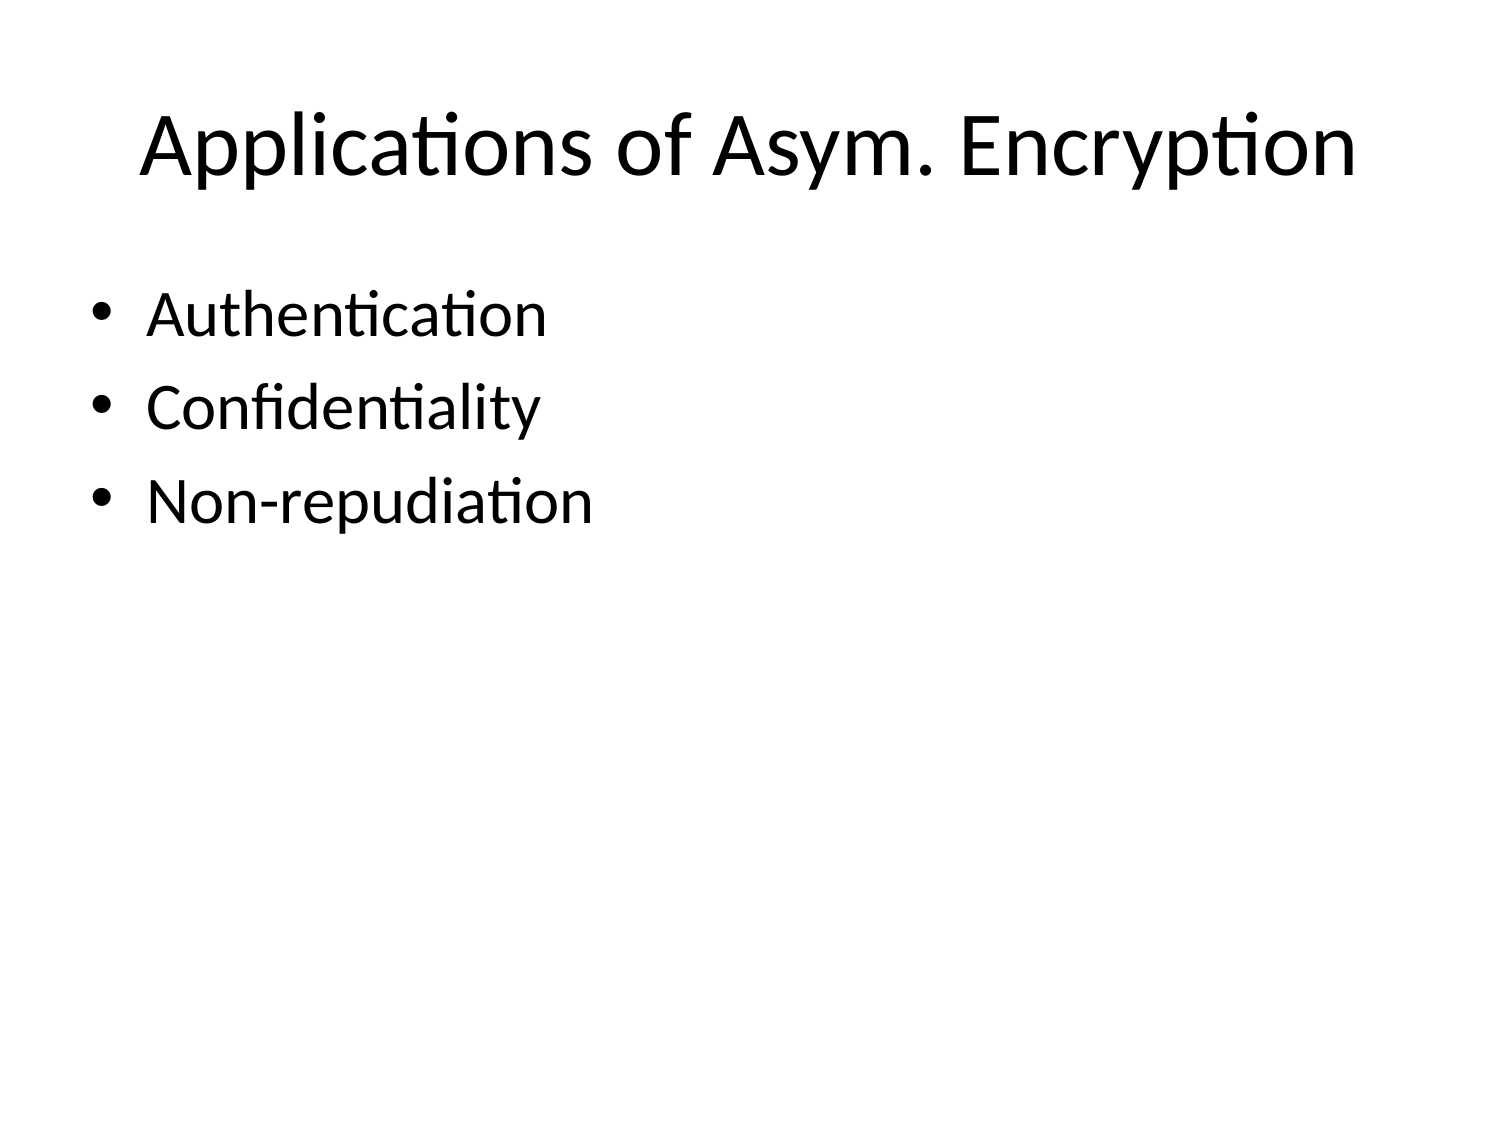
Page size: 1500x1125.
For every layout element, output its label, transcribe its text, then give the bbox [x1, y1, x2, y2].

list Authentication Confidentiality Non-repudiation [75, 262, 1425, 1005]
title Applications of Asym. Encryption [75, 45, 1425, 233]
